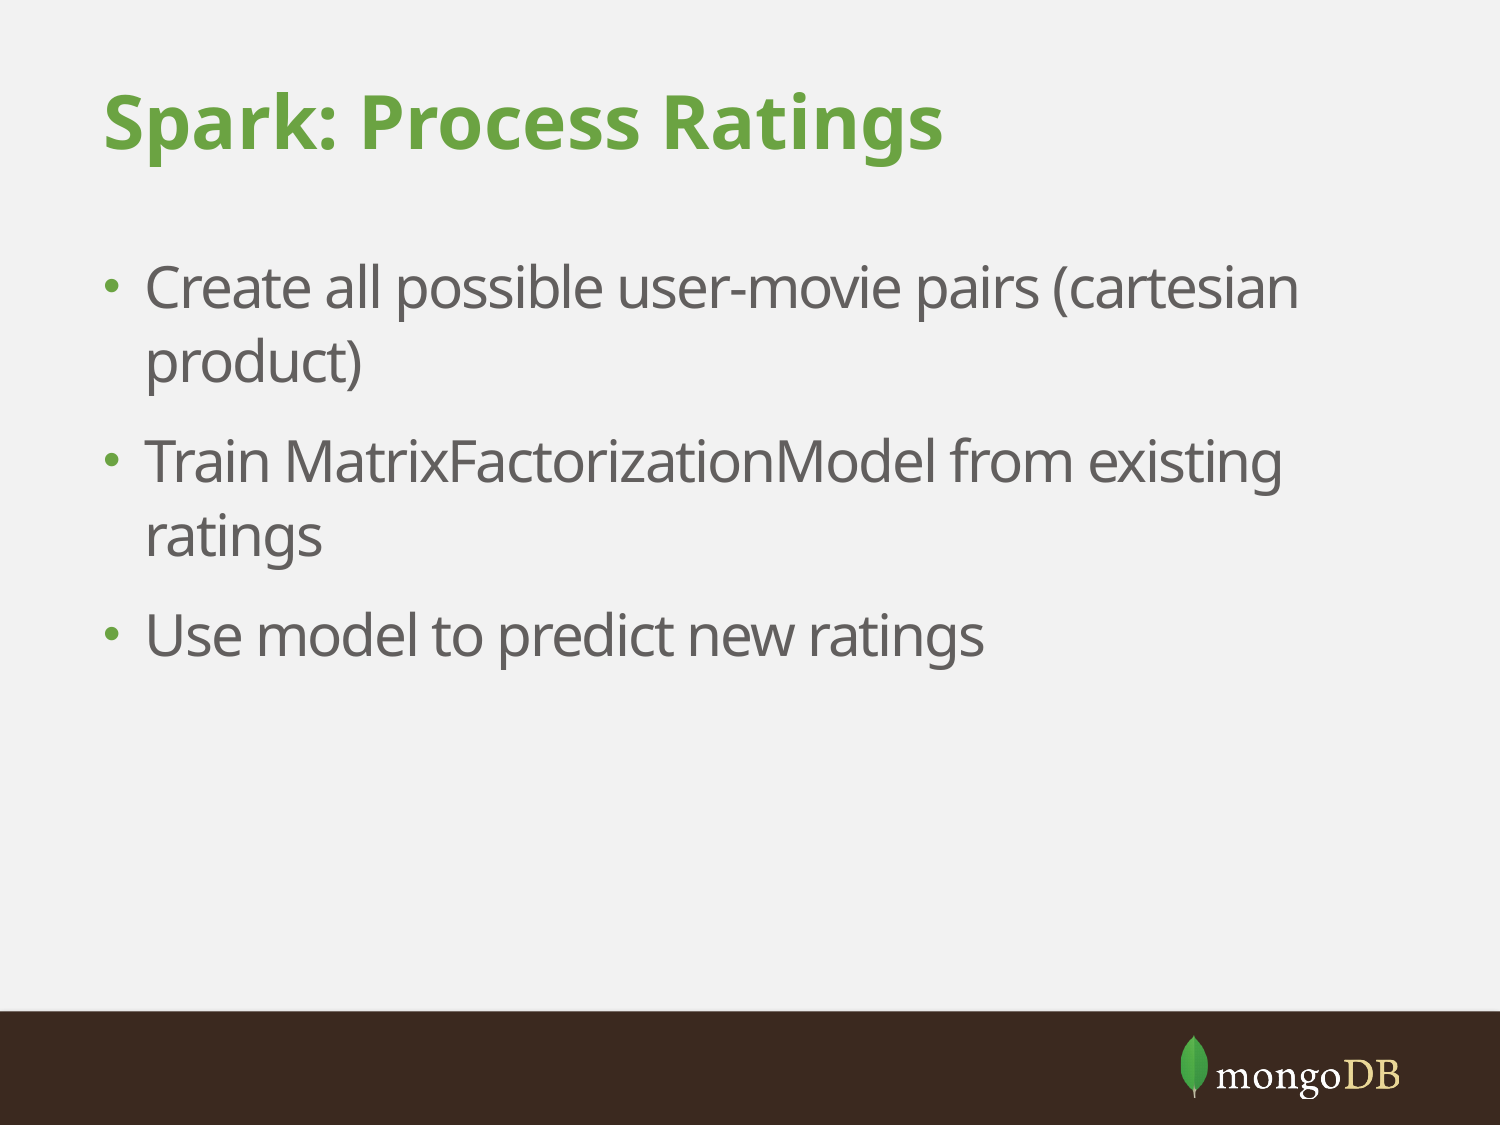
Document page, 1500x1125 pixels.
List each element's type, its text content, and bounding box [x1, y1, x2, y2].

title Spark: Process Ratings [103, 55, 1399, 195]
list Create all possible user-movie pairs (cartesian product) Train MatrixFactorizationModel from existing ratings Use model to predict new ratings [103, 246, 1399, 964]
